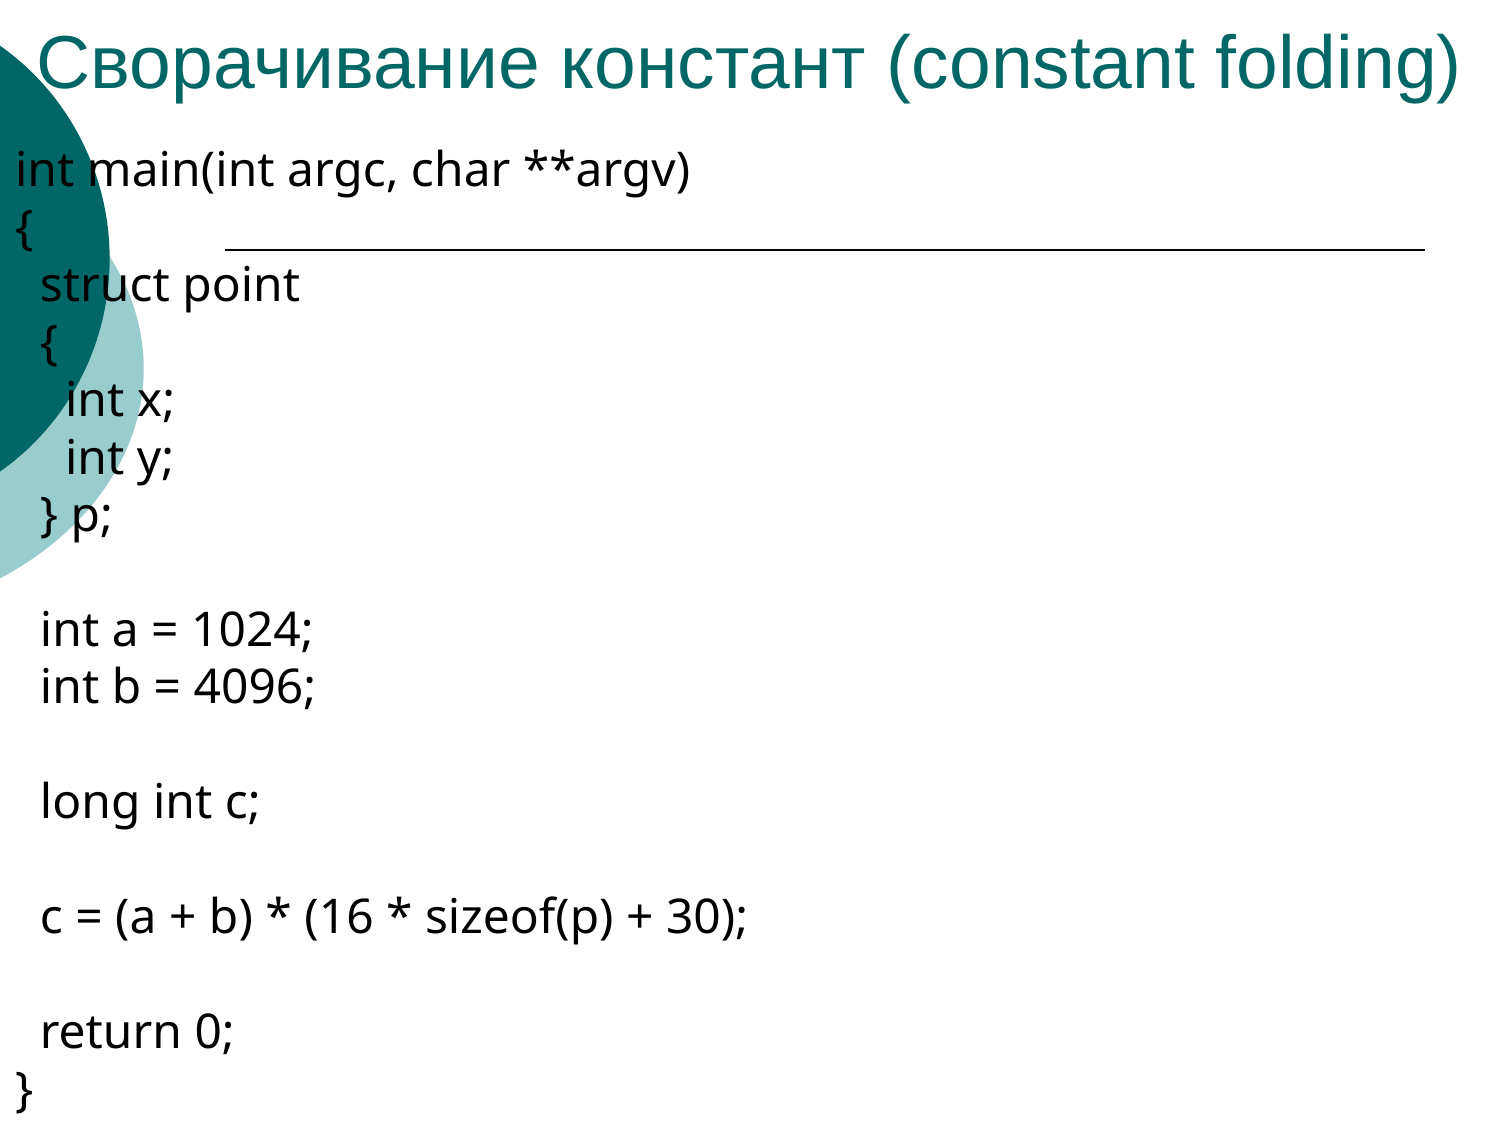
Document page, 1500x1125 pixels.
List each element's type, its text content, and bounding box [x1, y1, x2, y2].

text_box int main(int argc, char **argv) { struct point { int x; int y; } p; int a = 1024; int b = 4096; long int c; c = (a + b) * (16 * sizeof(p) + 30); return 0; } [0, 131, 1500, 1125]
title Сворачивание констант (constant folding) [0, 0, 1500, 112]
